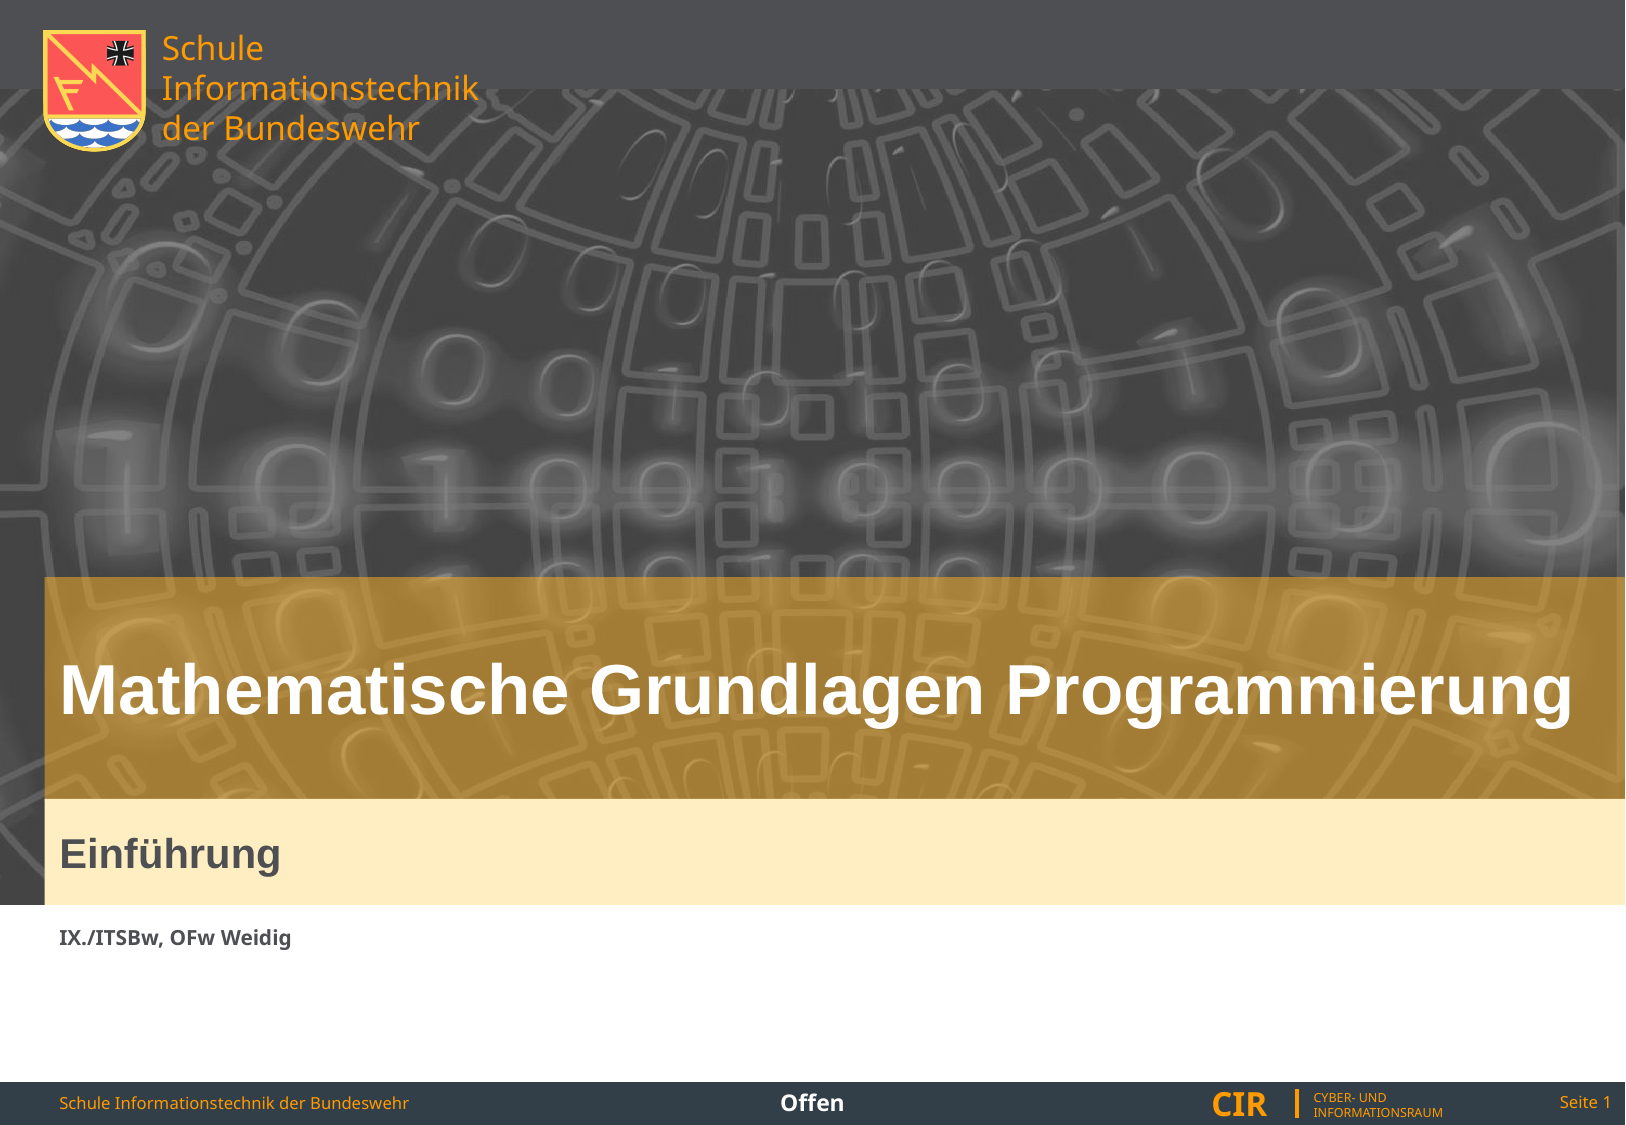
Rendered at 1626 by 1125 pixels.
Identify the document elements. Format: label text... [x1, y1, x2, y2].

list Mathematische Grundlagen Programmierung [44, 636, 1625, 743]
slide_number Seite 1 [1247, 1081, 1625, 1125]
list IX./ITSBw, OFw Weidig [44, 916, 685, 965]
list Einführung [44, 798, 1625, 905]
footer Offen [555, 1081, 1070, 1125]
picture [43, 30, 146, 152]
